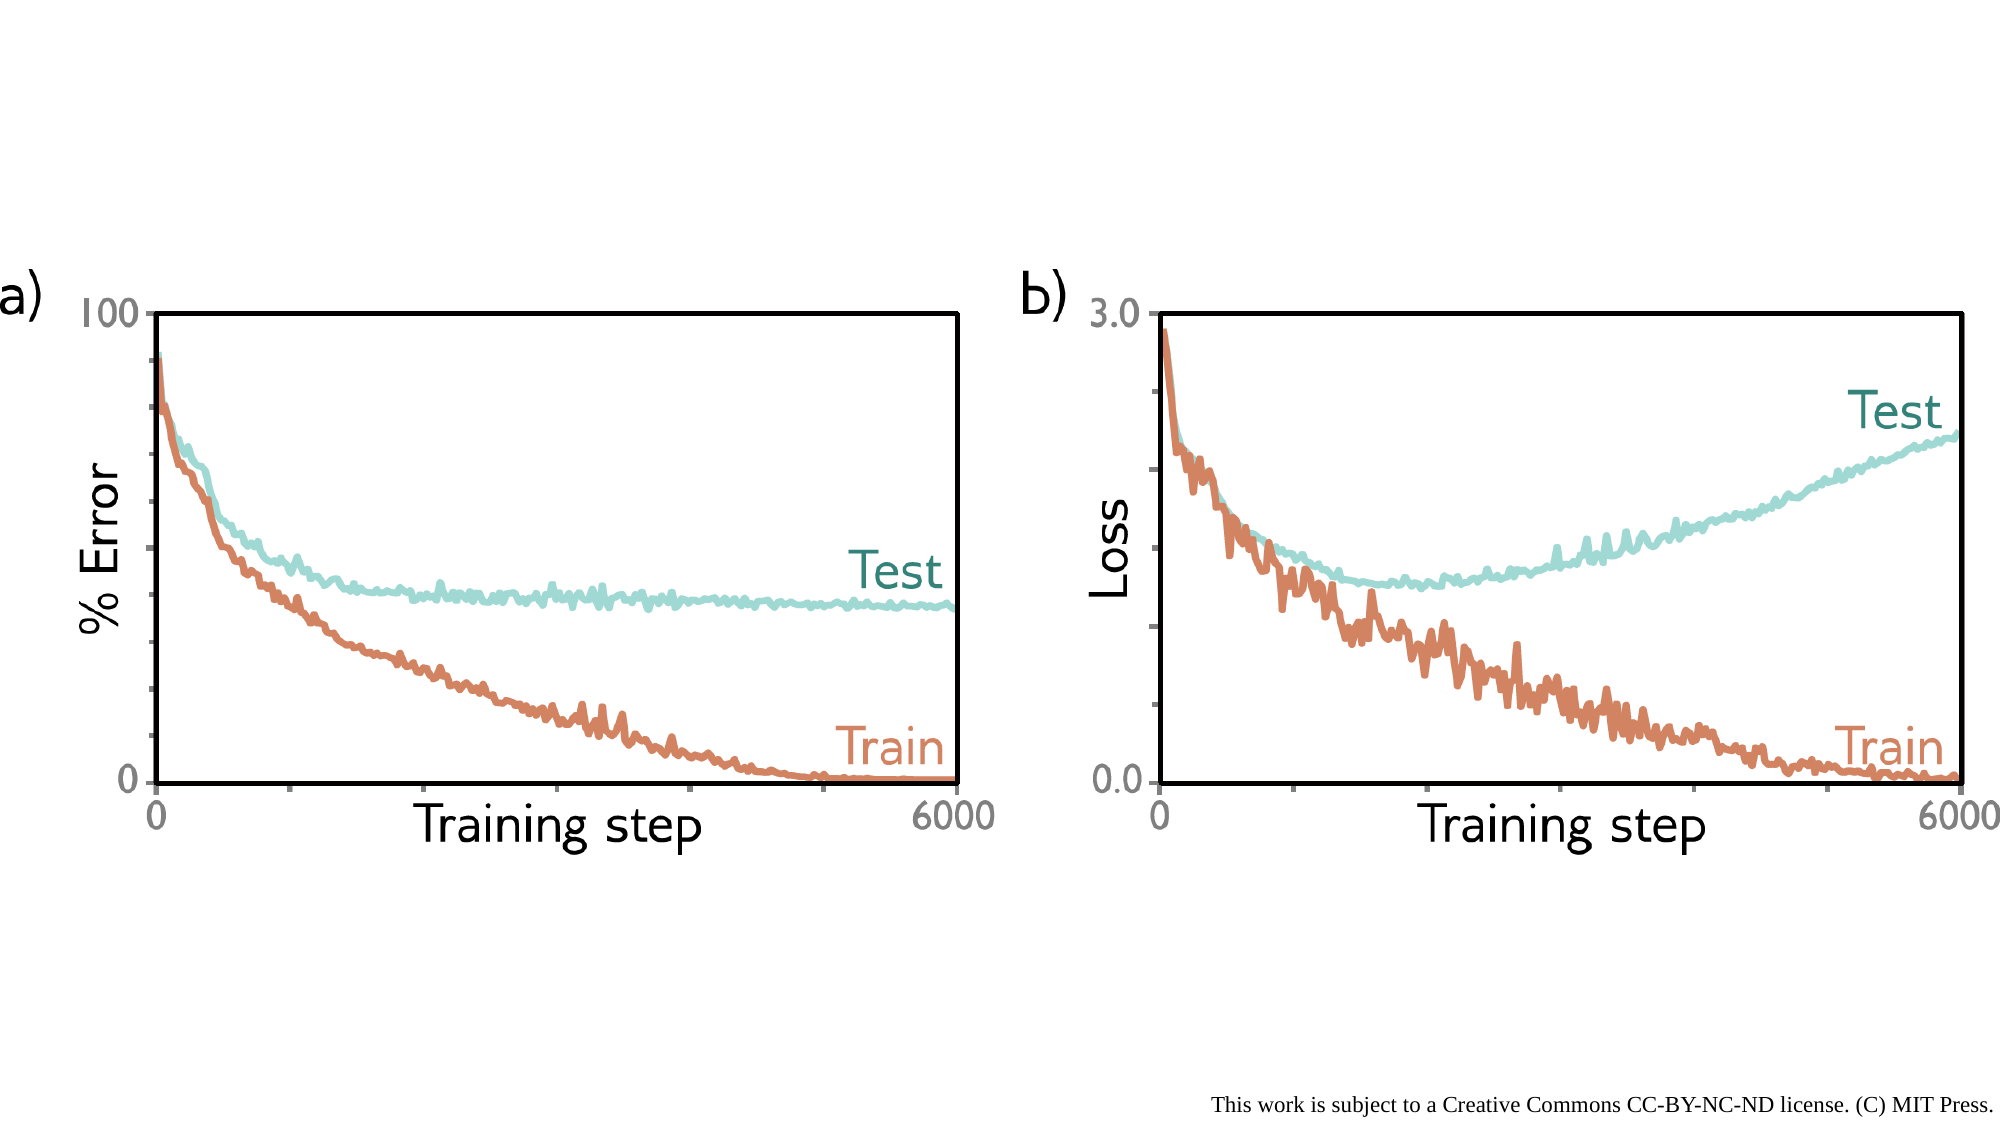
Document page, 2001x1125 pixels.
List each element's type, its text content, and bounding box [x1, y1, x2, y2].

picture [0, 269, 2000, 856]
text_box This work is subject to a Creative Commons CC-BY-NC-ND license. (C) MIT Press. [1196, 1082, 2000, 1125]
